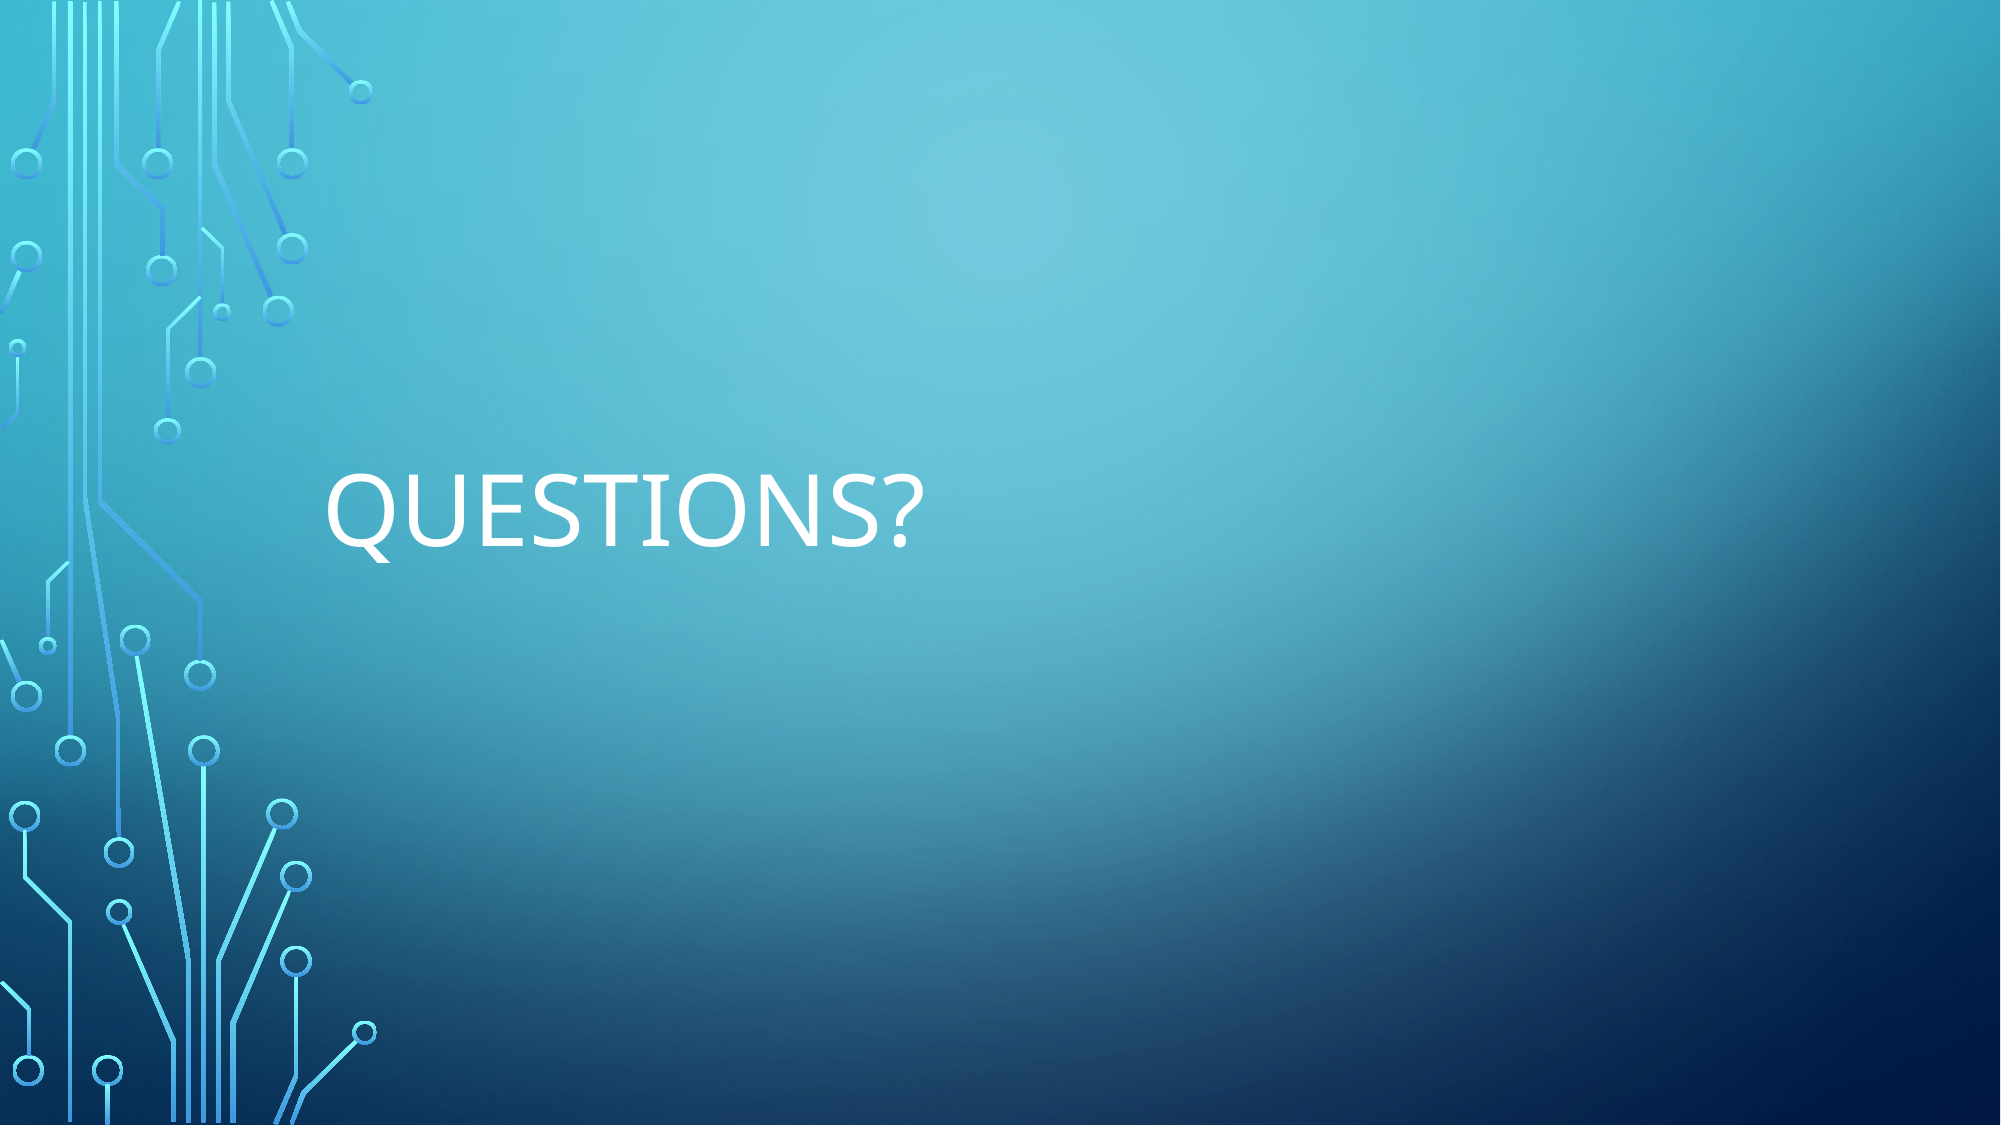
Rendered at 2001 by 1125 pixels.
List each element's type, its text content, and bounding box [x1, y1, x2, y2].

title Questions? [307, 184, 1750, 576]
